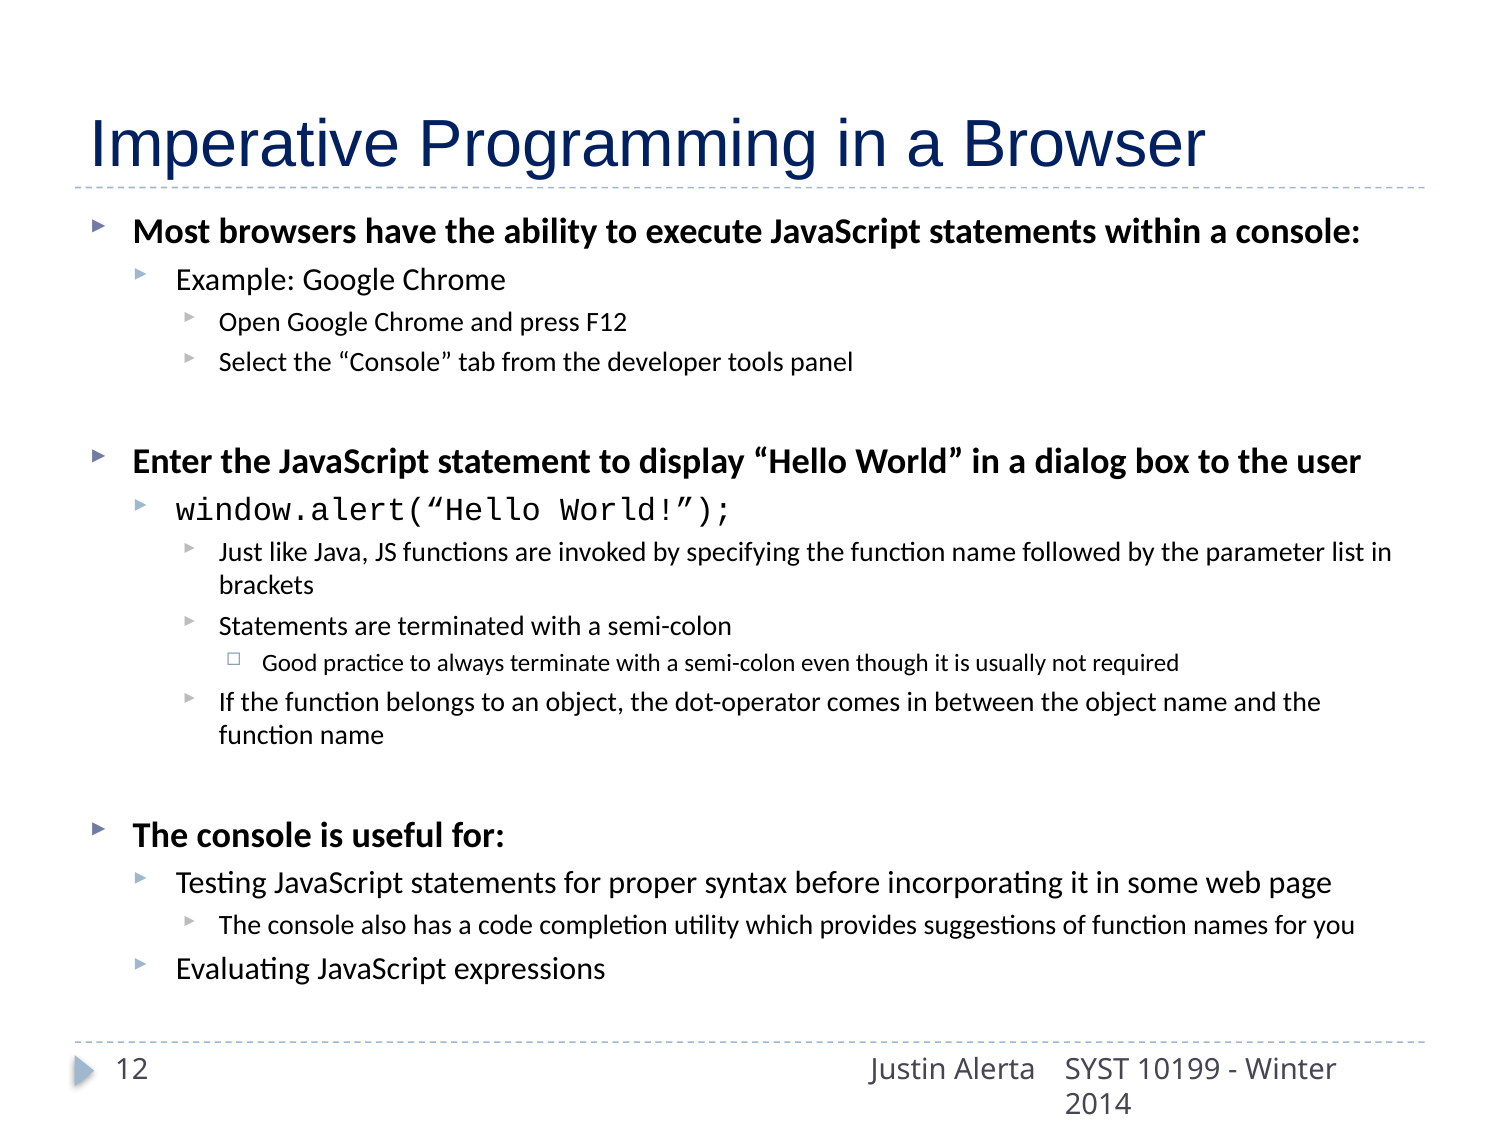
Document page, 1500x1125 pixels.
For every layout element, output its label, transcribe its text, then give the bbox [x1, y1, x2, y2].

slide_number SYST 10199 - Winter 2014 [1051, 1042, 1426, 1103]
title Imperative Programming in a Browser [75, 24, 1425, 188]
list Most browsers have the ability to execute JavaScript statements within a console: Example: Google Chrome Open Google Chrome and press F12 Select the “Console” tab from the developer tools panel Enter the JavaScript statement to display “Hello World” in a dialog box to the user window.alert(“Hello World!”); Just like Java, JS functions are invoked by specifying the function name followed by the parameter list in brackets Statements are terminated with a semi-colon Good practice to always terminate with a semi-colon even though it is usually not required If the function belongs to an object, the dot-operator comes in between the object name and the function name The console is useful for: Testing JavaScript statements for proper syntax before incorporating it in some web page The console also has a code completion utility which provides suggestions of function names for you Evaluating JavaScript expressions [75, 200, 1425, 1010]
slide_number 12 [100, 1042, 426, 1103]
footer Justin Alerta [475, 1042, 1051, 1103]
